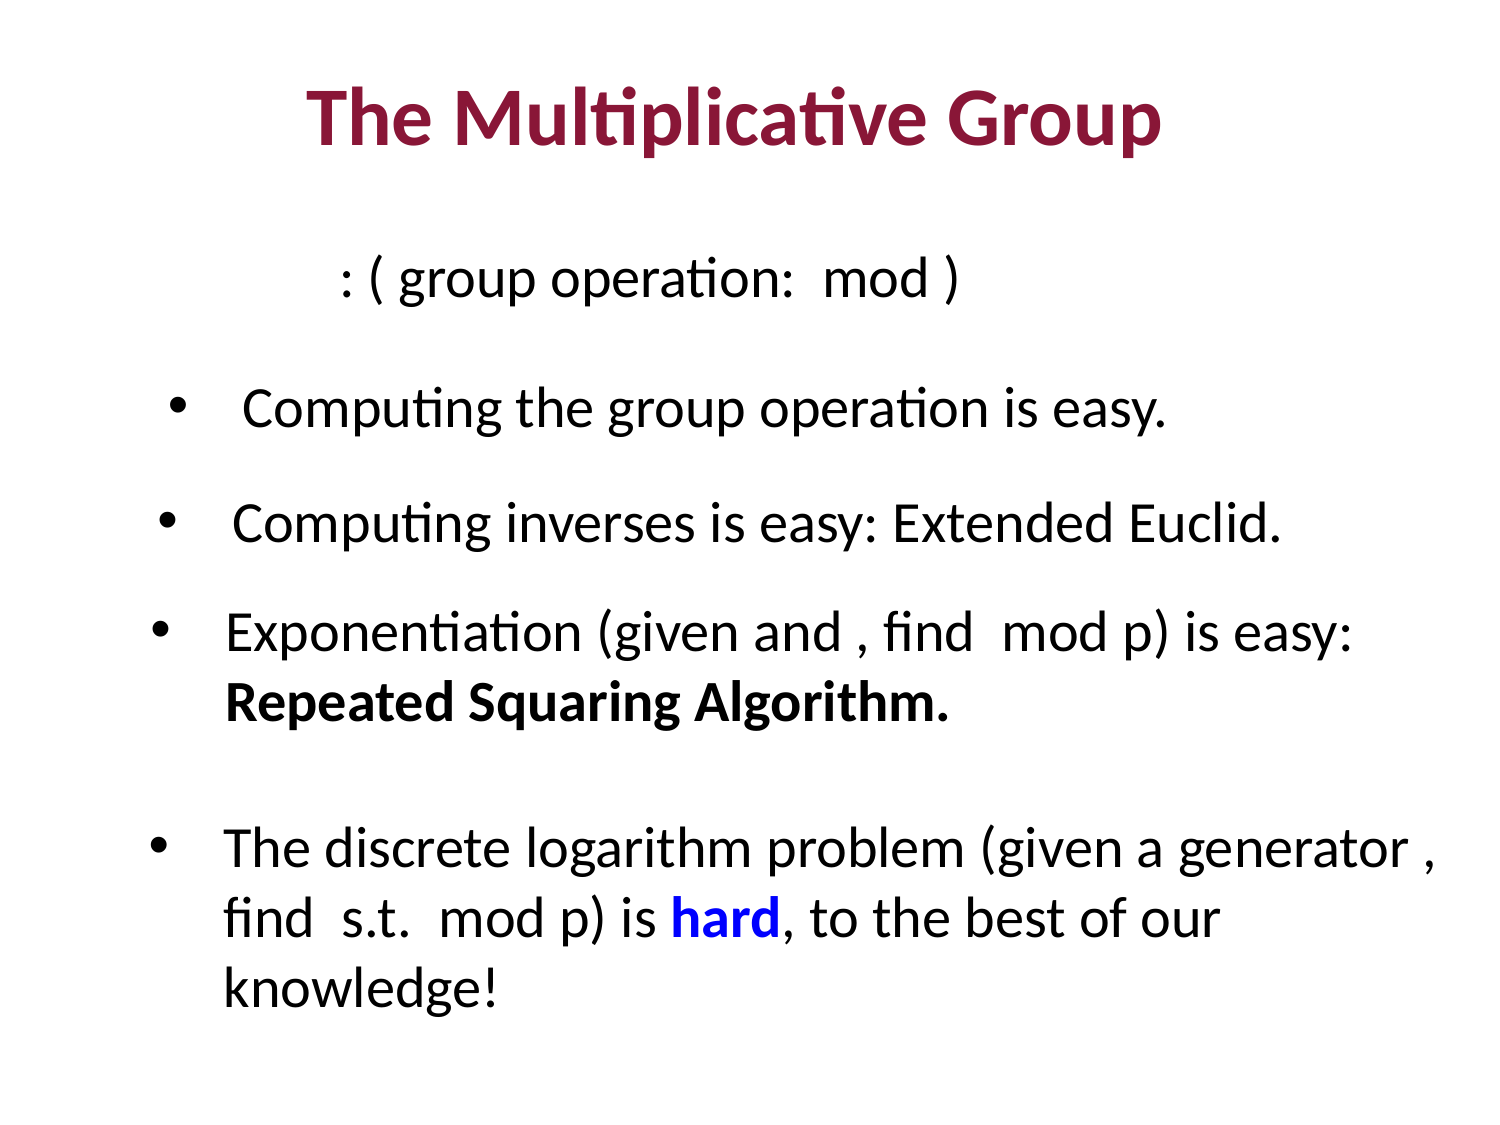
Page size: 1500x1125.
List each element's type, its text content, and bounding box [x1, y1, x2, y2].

text_box Computing inverses is easy: Extended Euclid. [142, 476, 1300, 562]
text_box Computing the group operation is easy. [153, 361, 1184, 447]
